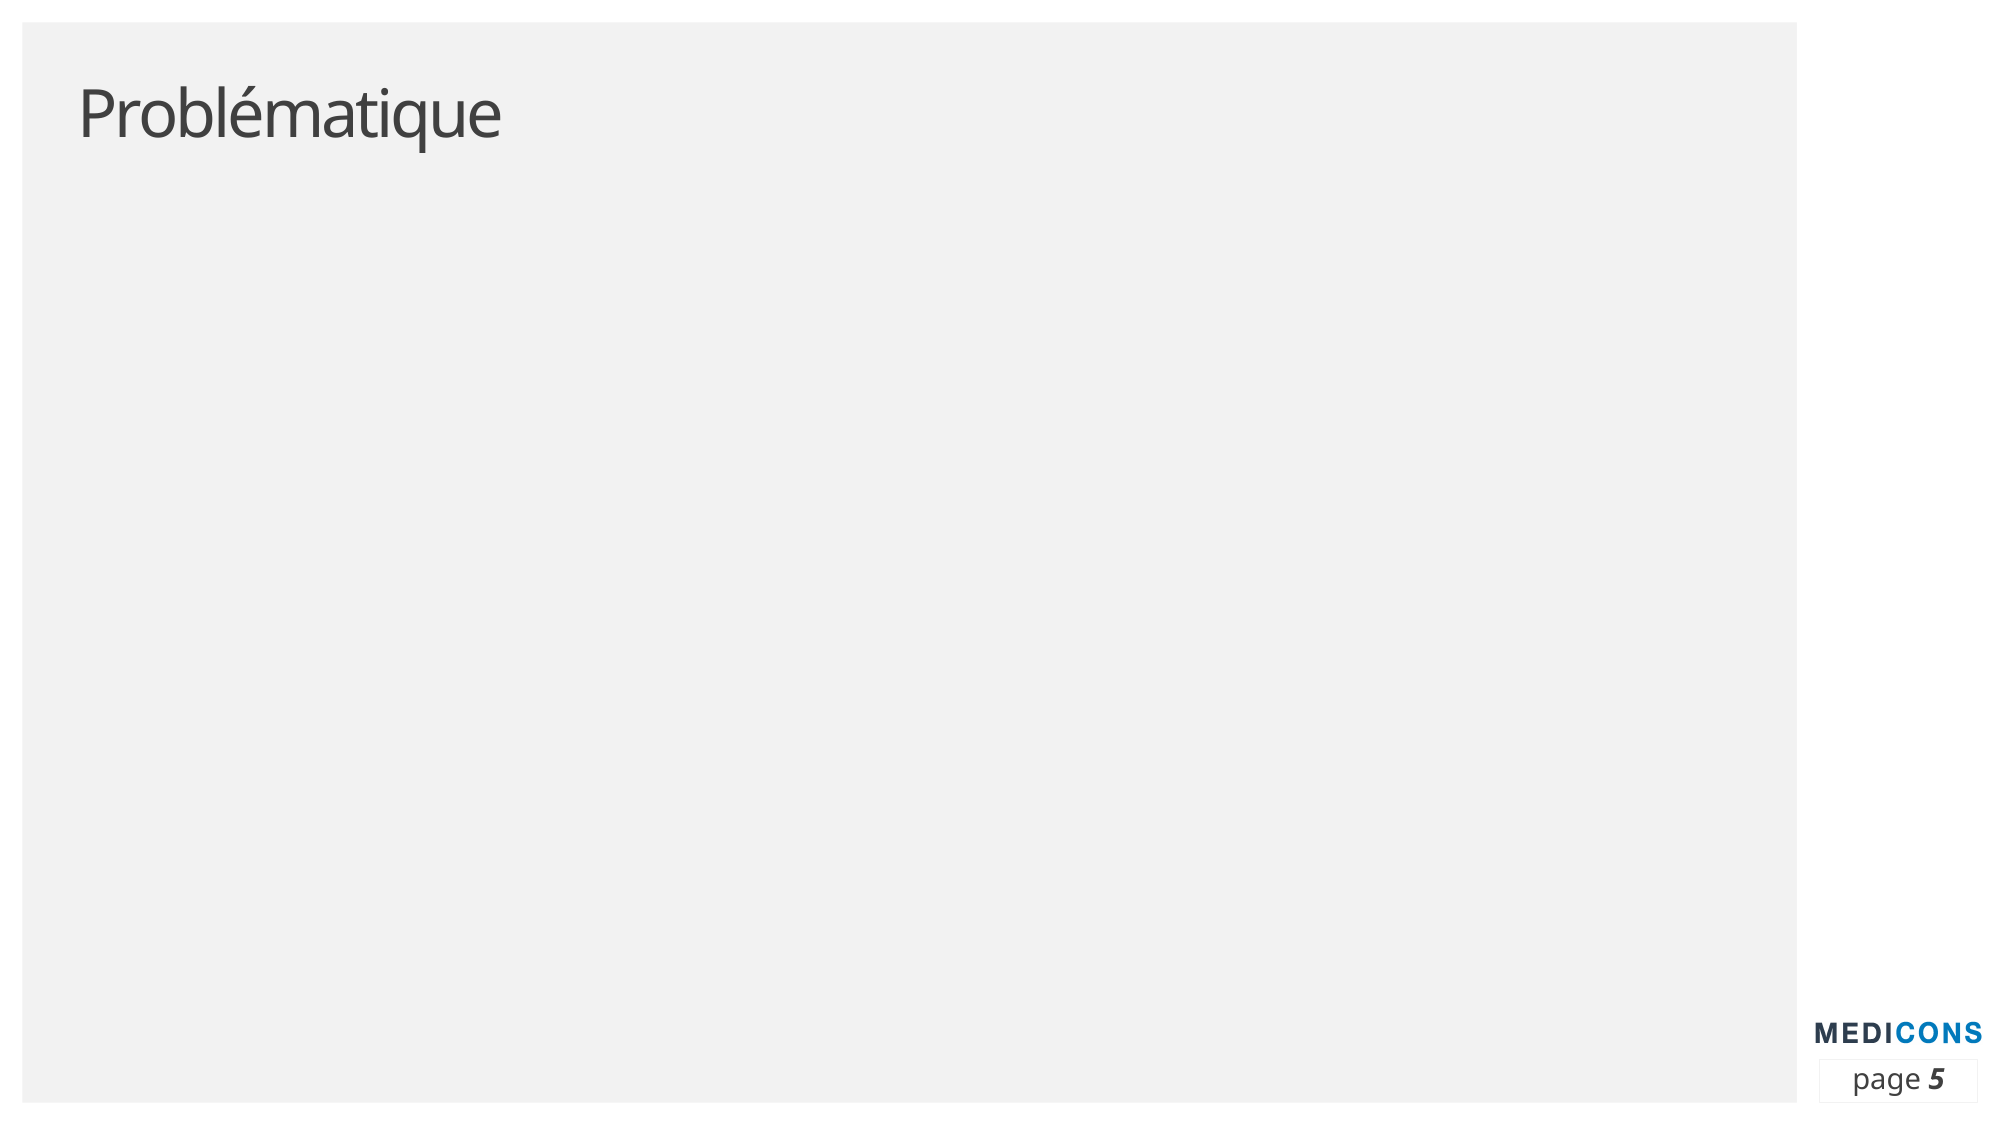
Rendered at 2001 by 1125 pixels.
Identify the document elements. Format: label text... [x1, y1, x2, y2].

title Problématique [77, 80, 1742, 152]
picture [1814, 1021, 1983, 1045]
slide_number page 5 [1819, 1059, 1978, 1103]
